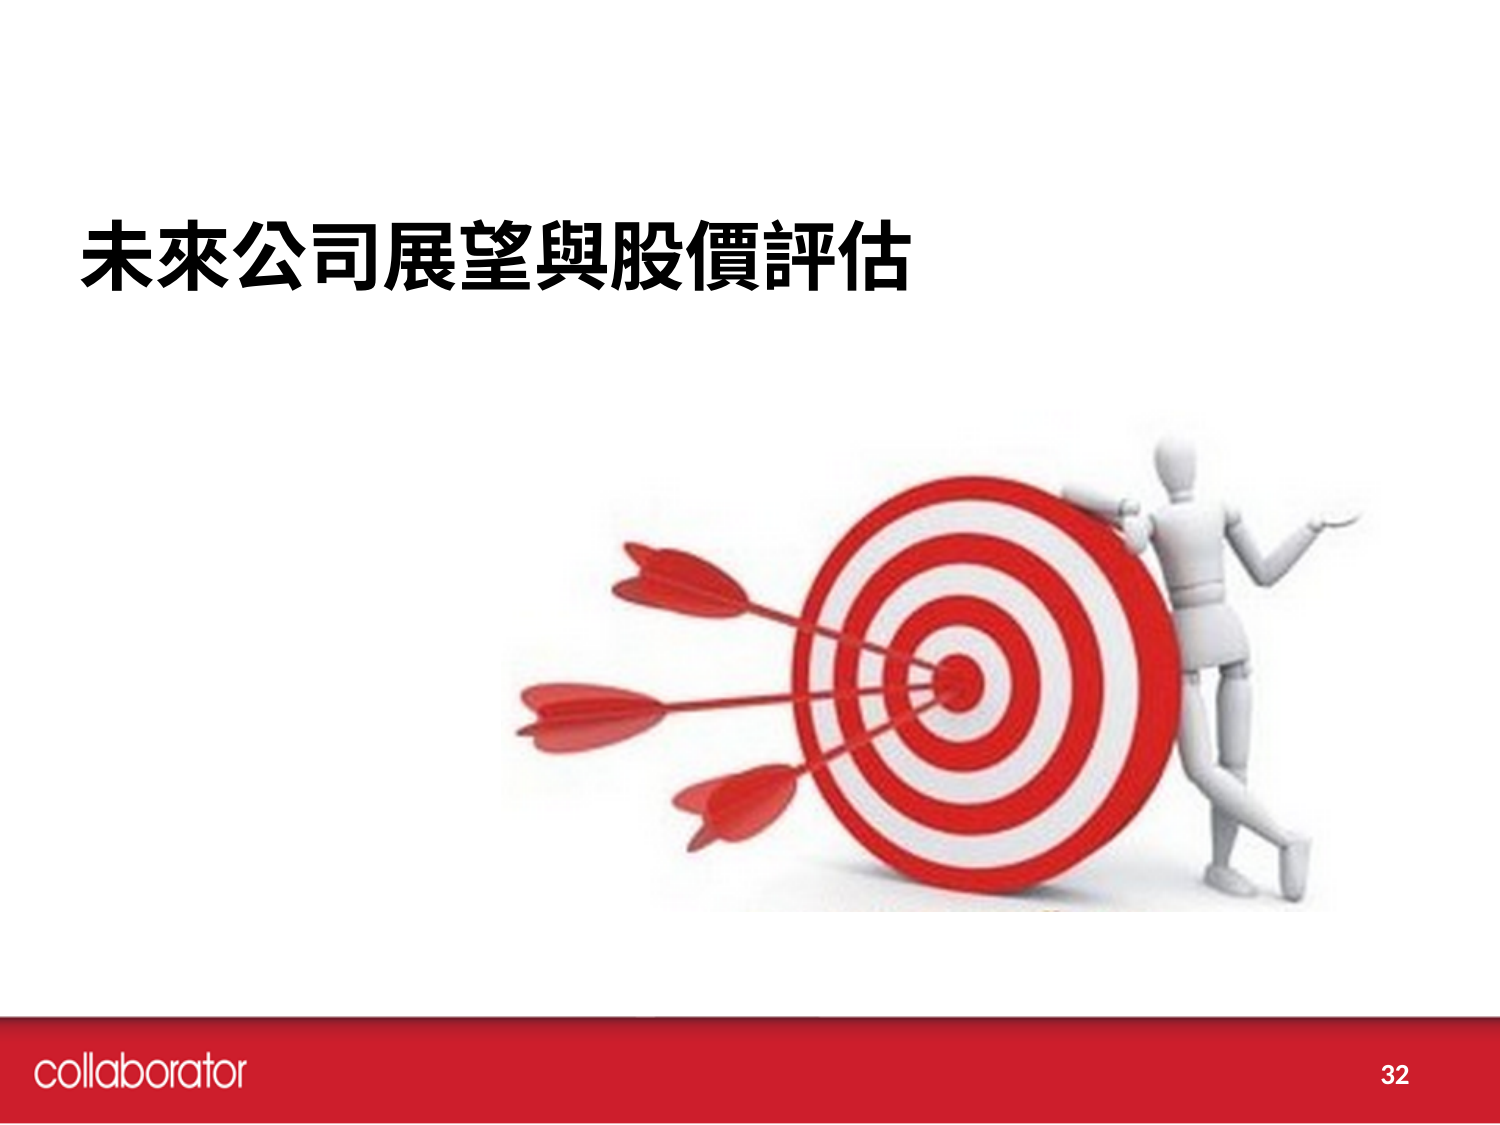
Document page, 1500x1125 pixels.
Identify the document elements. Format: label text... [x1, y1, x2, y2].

text_box 未來公司展望與股價評估 [64, 201, 963, 386]
picture [0, 0, 1500, 1125]
slide_number 32 [1074, 1042, 1425, 1103]
